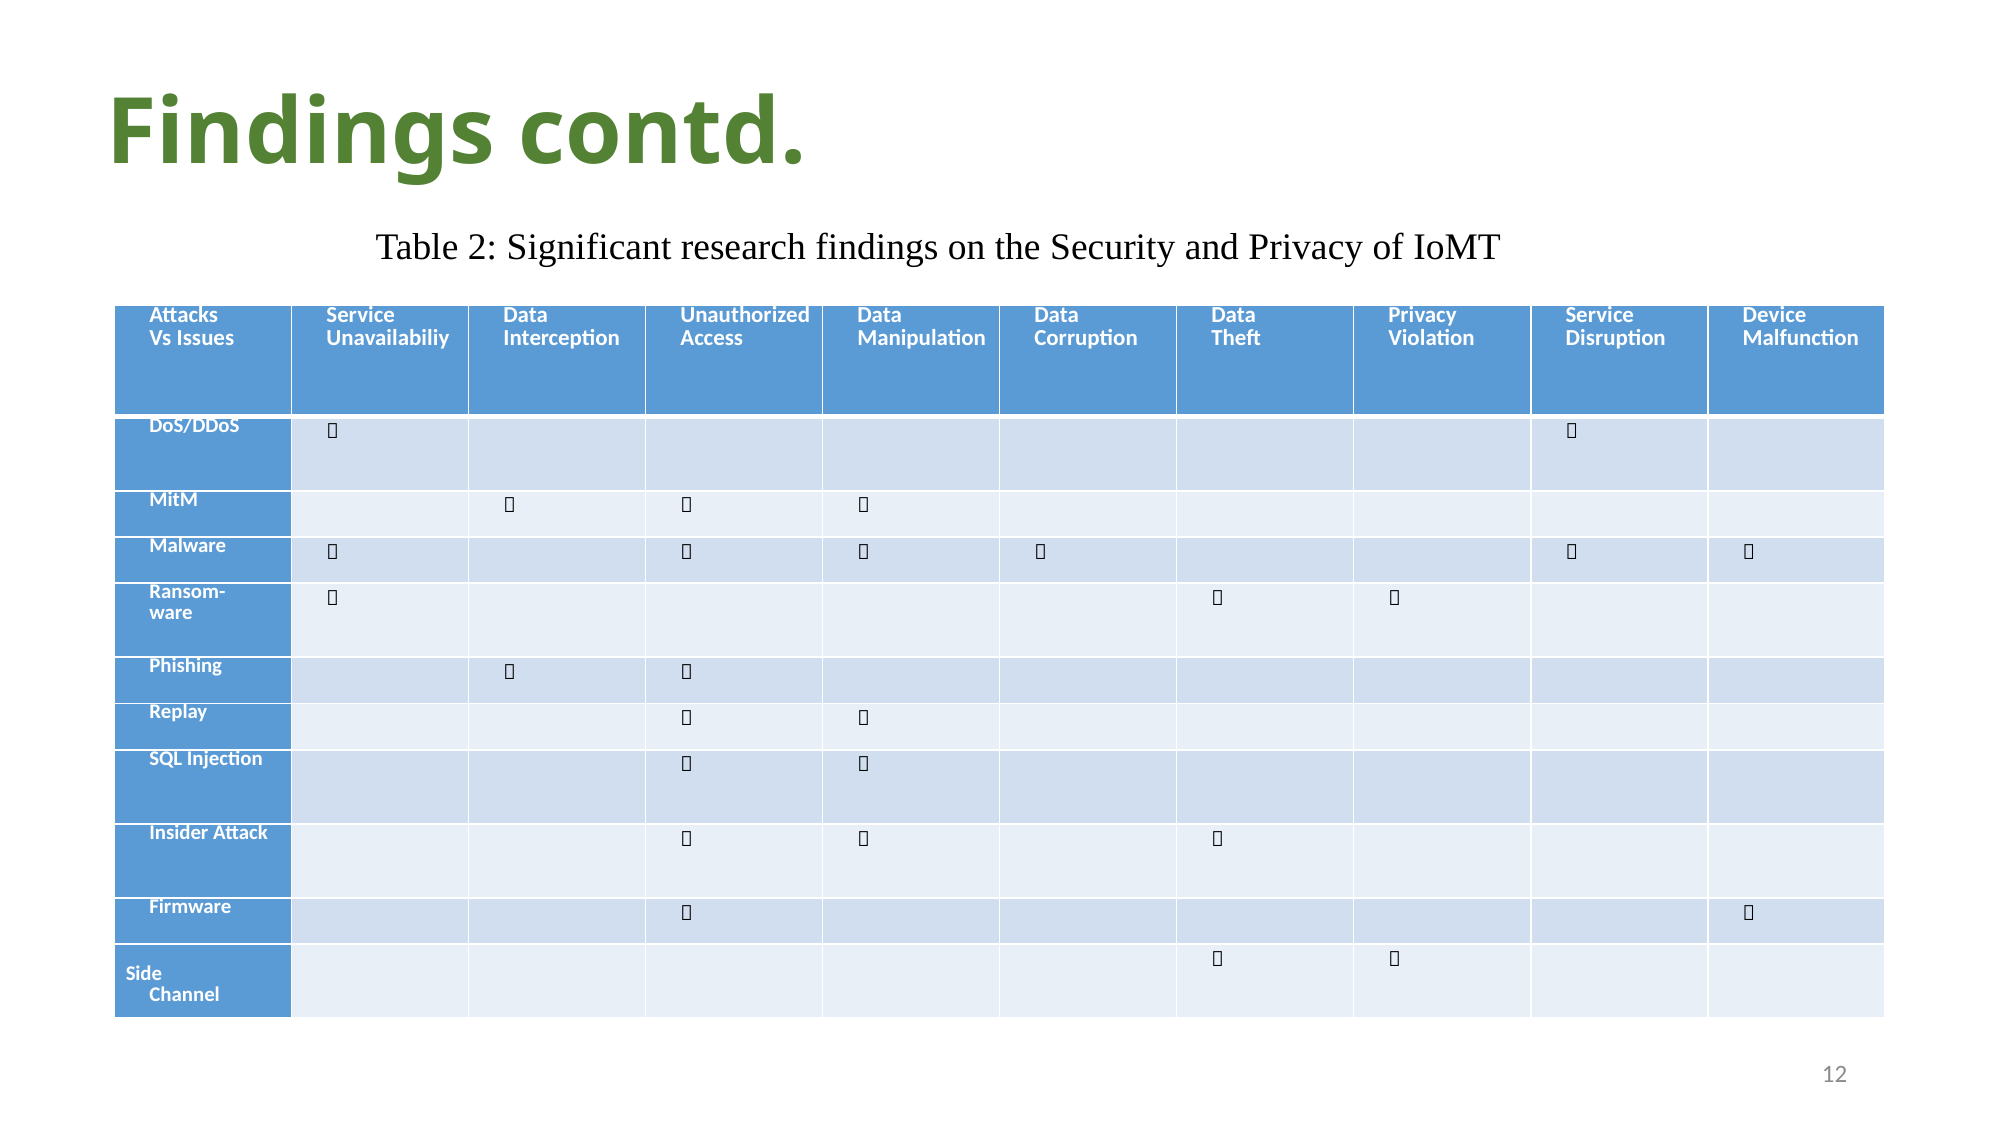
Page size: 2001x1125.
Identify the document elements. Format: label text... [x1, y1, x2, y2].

table_cell [1532, 704, 1707, 749]
table_cell [469, 825, 645, 897]
table_cell [469, 945, 645, 1017]
table_cell [1177, 899, 1353, 943]
table_cell Insider Attack [115, 825, 291, 897]
table_cell [823, 419, 999, 490]
table_cell  [1000, 538, 1176, 582]
table_header Data Manipulation [823, 306, 999, 414]
table_cell [646, 945, 822, 1017]
table_cell [292, 704, 468, 749]
table_cell [1532, 825, 1707, 897]
table_cell [1000, 419, 1176, 490]
table_cell [1000, 825, 1176, 897]
table_cell  [823, 704, 999, 749]
table_cell [1532, 658, 1707, 703]
table_cell [292, 825, 468, 897]
table_cell [1177, 492, 1353, 536]
table_header Privacy Violation [1354, 306, 1530, 414]
table_cell [1354, 704, 1530, 749]
table_cell  [292, 584, 468, 656]
title Findings contd. [91, 53, 1268, 215]
table_cell  [823, 492, 999, 536]
table_cell Phishing [115, 658, 291, 703]
table_cell [1709, 704, 1884, 749]
table_cell  [823, 538, 999, 582]
table_cell  [292, 419, 468, 490]
text_box Table 2: Significant research findings on the Security and Privacy of IoMT [360, 214, 1537, 274]
table_cell  [1532, 538, 1707, 582]
table_cell  [1354, 584, 1530, 656]
table_cell [292, 945, 468, 1017]
table_cell [646, 584, 822, 656]
table_cell  [292, 538, 468, 582]
table_cell [1354, 538, 1530, 582]
table_cell Firmware [115, 899, 291, 943]
table_cell  [646, 492, 822, 536]
table_cell [1709, 825, 1884, 897]
table_cell [1000, 945, 1176, 1017]
table_cell [1354, 492, 1530, 536]
slide_number 12 [1412, 1042, 1863, 1103]
table_cell [1709, 419, 1884, 490]
table_cell  [1177, 825, 1353, 897]
table_header Unauthorized Access [646, 306, 822, 414]
table_cell [823, 899, 999, 943]
table_cell  [1709, 538, 1884, 582]
table_cell [292, 899, 468, 943]
table_cell  [1177, 584, 1353, 656]
table_cell [1709, 492, 1884, 536]
table_cell Malware [115, 538, 291, 582]
table_cell [1177, 419, 1353, 490]
table_cell  [1709, 899, 1884, 943]
table_cell  [646, 658, 822, 703]
table_cell [292, 751, 468, 823]
table_cell Ransom- ware [115, 584, 291, 656]
table_cell  [469, 658, 645, 703]
table_cell [1177, 704, 1353, 749]
table_cell  [823, 751, 999, 823]
table_cell  [646, 704, 822, 749]
table_cell SQL Injection [115, 751, 291, 823]
table_cell [292, 658, 468, 703]
table_cell [1709, 658, 1884, 703]
table_cell DoS/DDoS [115, 419, 291, 490]
table_cell [1000, 658, 1176, 703]
table_header Service Unavailabiliy [292, 306, 468, 414]
table_cell [1177, 751, 1353, 823]
table_cell [469, 704, 645, 749]
table_cell [1532, 751, 1707, 823]
table_cell [469, 538, 645, 582]
table_cell Replay [115, 704, 291, 749]
table_cell [823, 584, 999, 656]
table_cell  [1532, 419, 1707, 490]
table_cell [1709, 584, 1884, 656]
table_cell [1354, 751, 1530, 823]
table_cell [1000, 751, 1176, 823]
table_cell [1709, 751, 1884, 823]
table_cell [1000, 704, 1176, 749]
table_header Data Interception [469, 306, 645, 414]
table_cell [823, 658, 999, 703]
table_cell  [646, 899, 822, 943]
table_cell [823, 945, 999, 1017]
table_cell [1532, 492, 1707, 536]
table_cell [1532, 899, 1707, 943]
table_cell  [646, 751, 822, 823]
table_cell [1709, 945, 1884, 1017]
table_cell [1354, 825, 1530, 897]
table_cell  [646, 825, 822, 897]
table_cell [1000, 899, 1176, 943]
table_cell [1532, 945, 1707, 1017]
table_cell  [469, 492, 645, 536]
table_cell [469, 584, 645, 656]
table_cell [1000, 492, 1176, 536]
table_cell [292, 492, 468, 536]
table_cell [1177, 538, 1353, 582]
table_cell [1177, 658, 1353, 703]
table_cell  [823, 825, 999, 897]
table_cell [1354, 899, 1530, 943]
table_cell [1000, 584, 1176, 656]
table_cell  [646, 538, 822, 582]
table_cell [646, 419, 822, 490]
table_cell [469, 419, 645, 490]
table_cell [1354, 419, 1530, 490]
table_header Device Malfunction [1709, 306, 1884, 414]
table_cell [469, 751, 645, 823]
table_cell [1532, 584, 1707, 656]
table_header Service Disruption [1532, 306, 1707, 414]
table_cell [1354, 658, 1530, 703]
table_header Data Corruption [1000, 306, 1176, 414]
table_cell MitM [115, 492, 291, 536]
table_cell Side Channel [115, 945, 291, 1017]
table_header Data Theft [1177, 306, 1353, 414]
table_cell  [1177, 945, 1353, 1017]
table_cell  [1354, 945, 1530, 1017]
table_cell [469, 899, 645, 943]
table_header Attacks Vs Issues [115, 306, 291, 414]
